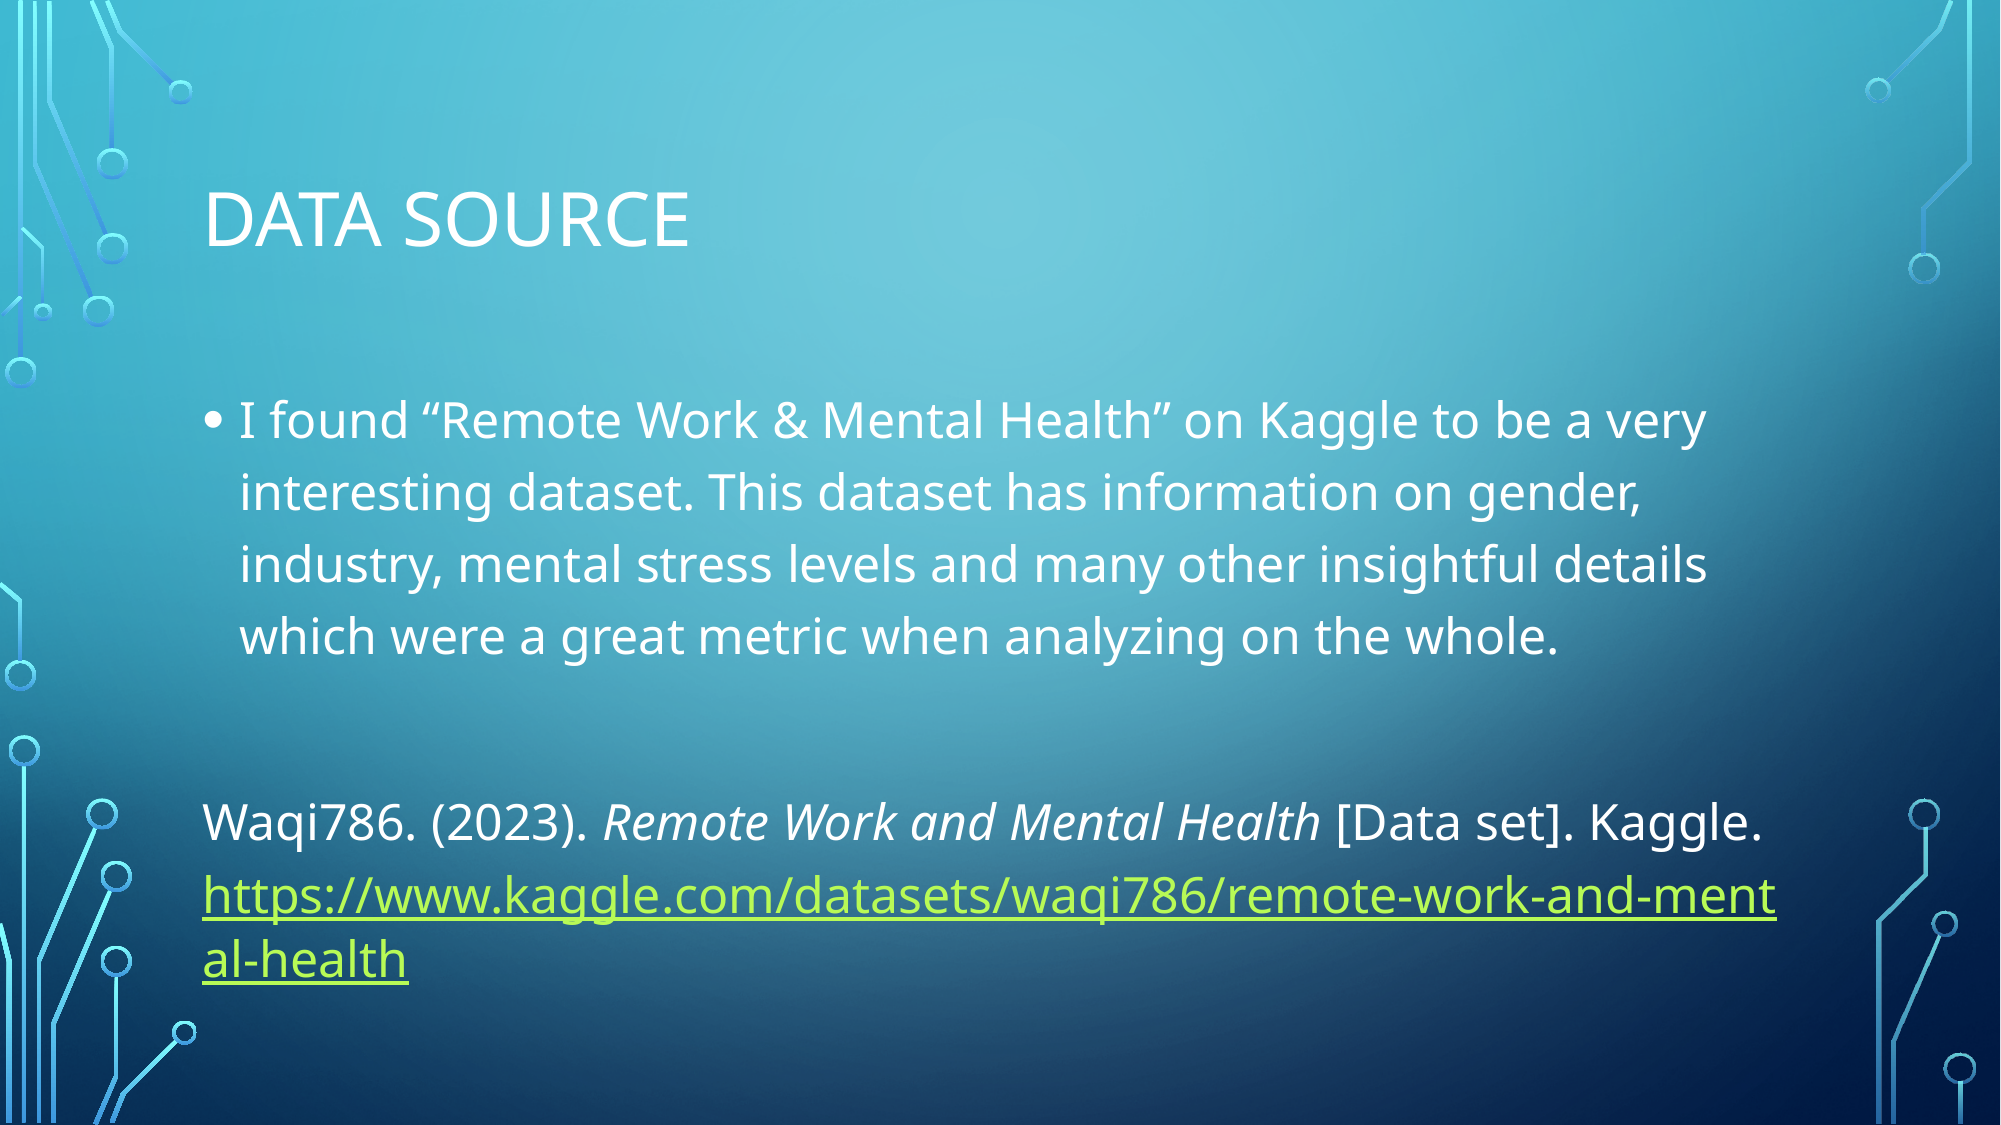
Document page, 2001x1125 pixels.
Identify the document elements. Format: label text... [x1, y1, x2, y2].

title Data Source [187, 101, 1813, 344]
list I found “Remote Work & Mental Health” on Kaggle to be a very interesting dataset. This dataset has information on gender, industry, mental stress levels and many other insightful details which were a great metric when analyzing on the whole. Waqi786. (2023). Remote Work and Mental Health [Data set]. Kaggle. https://www.kaggle.com/datasets/waqi786/remote-work-and-mental-health [187, 369, 1813, 950]
